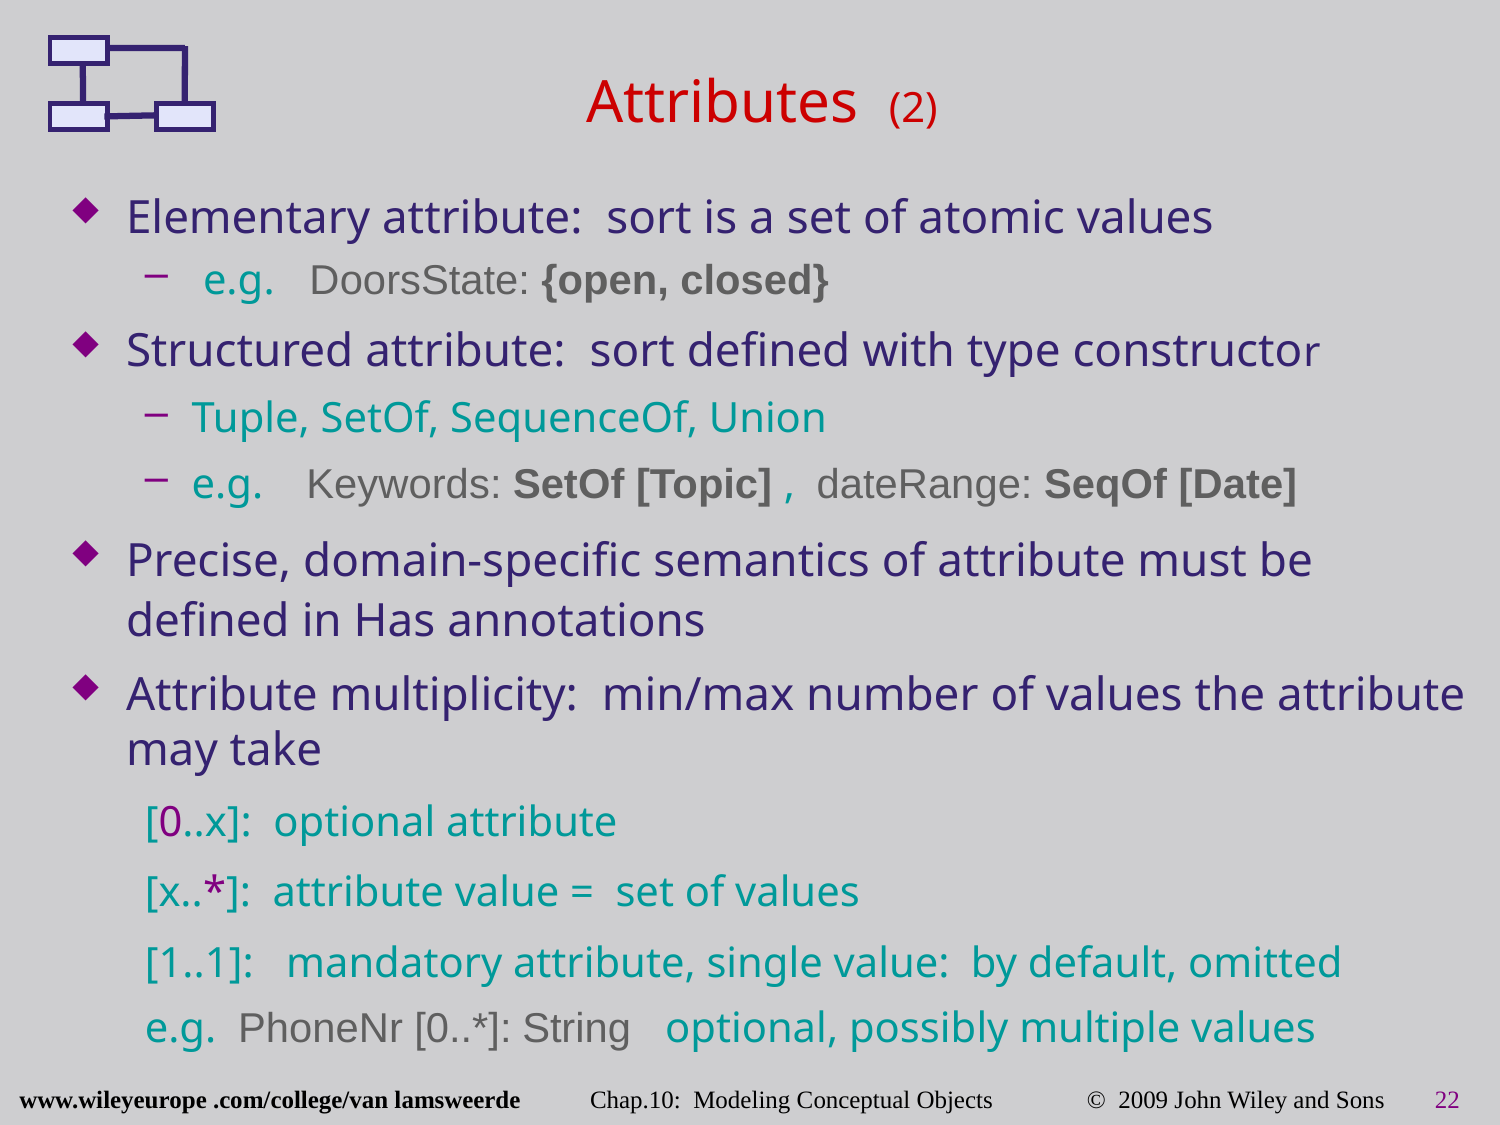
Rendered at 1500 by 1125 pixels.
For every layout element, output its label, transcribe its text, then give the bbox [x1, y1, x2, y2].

title Attributes (2) [52, 36, 1473, 163]
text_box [49, 36, 214, 130]
list Elementary attribute: sort is a set of atomic values e.g. DoorsState: {open, closed} Structured attribute: sort defined with type constructor Tuple, SetOf, SequenceOf, Union e.g. Keywords: SetOf [Topic] , dateRange: SeqOf [Date] Precise, domain-specific semantics of attribute must be defined in Has annotations Attribute multiplicity: min/max number of values the attribute may take [0..x]: optional attribute [x..*]: attribute value = set of values [1..1]: mandatory attribute, single value: by default, omitted e.g. PhoneNr [0..*]: String optional, possibly multiple values [42, 214, 1494, 1024]
